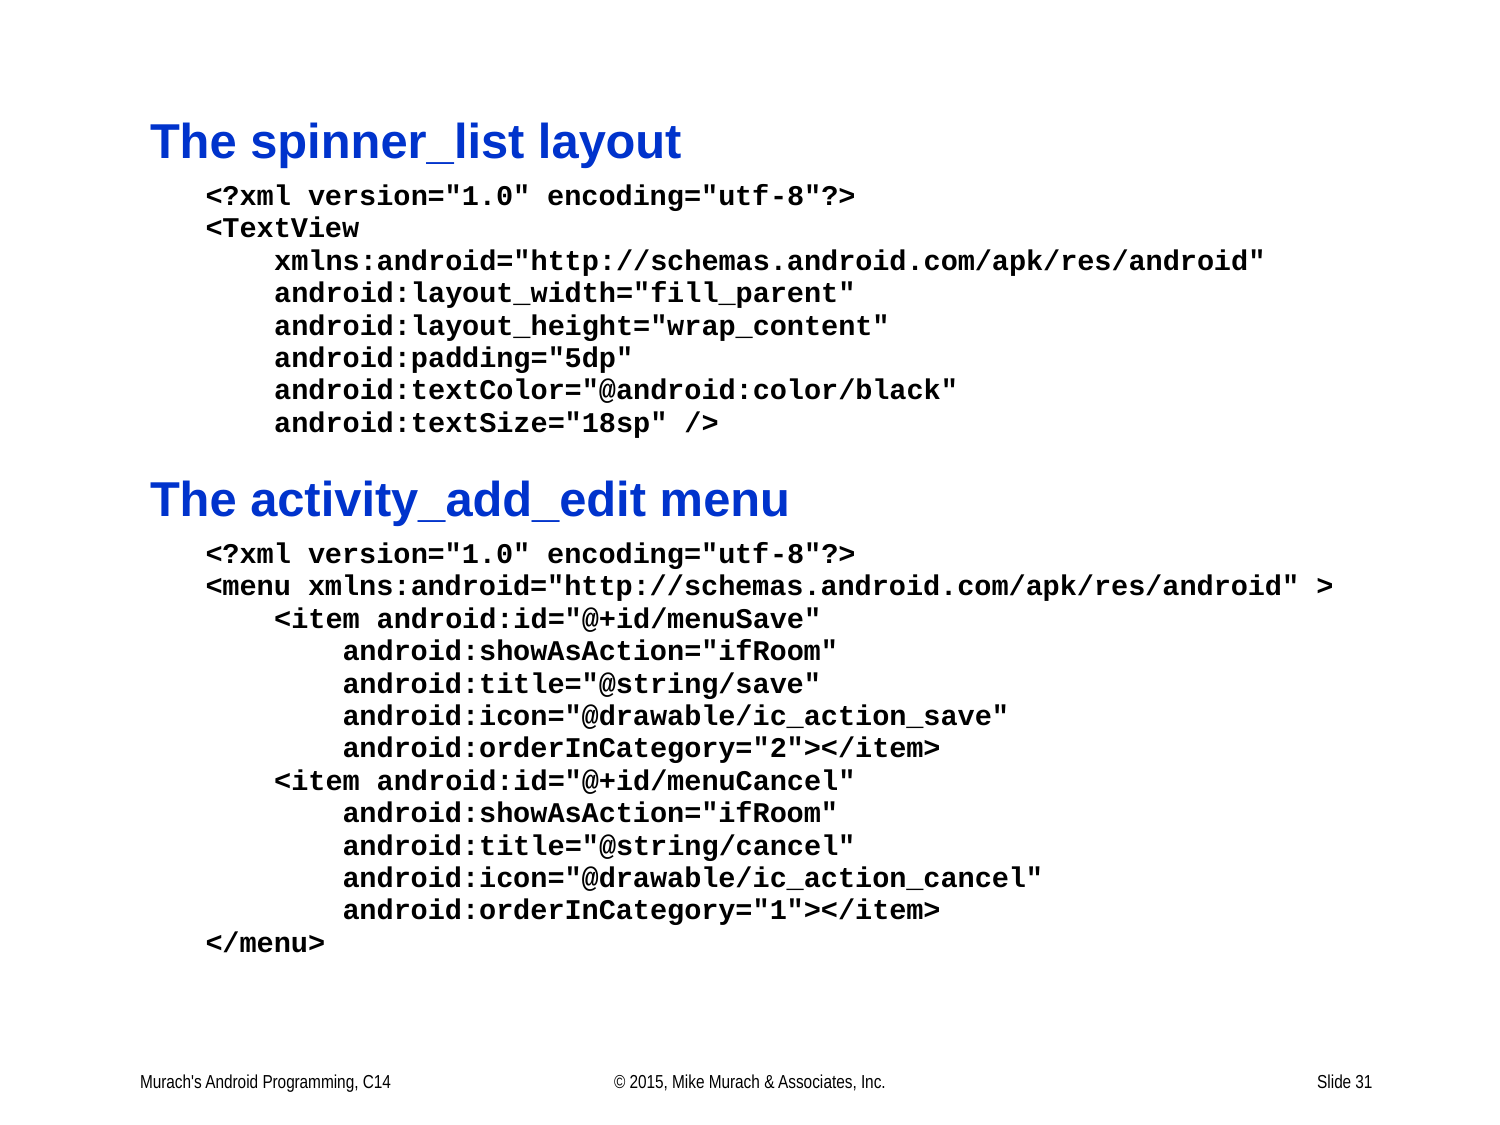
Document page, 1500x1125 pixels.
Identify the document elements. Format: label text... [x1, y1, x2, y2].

footer © 2015, Mike Murach & Associates, Inc. [474, 1025, 1025, 1100]
slide_number Murach's Android Programming, C14 [125, 1025, 450, 1100]
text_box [149, 112, 1346, 976]
slide_number Slide 31 [1074, 1025, 1388, 1100]
